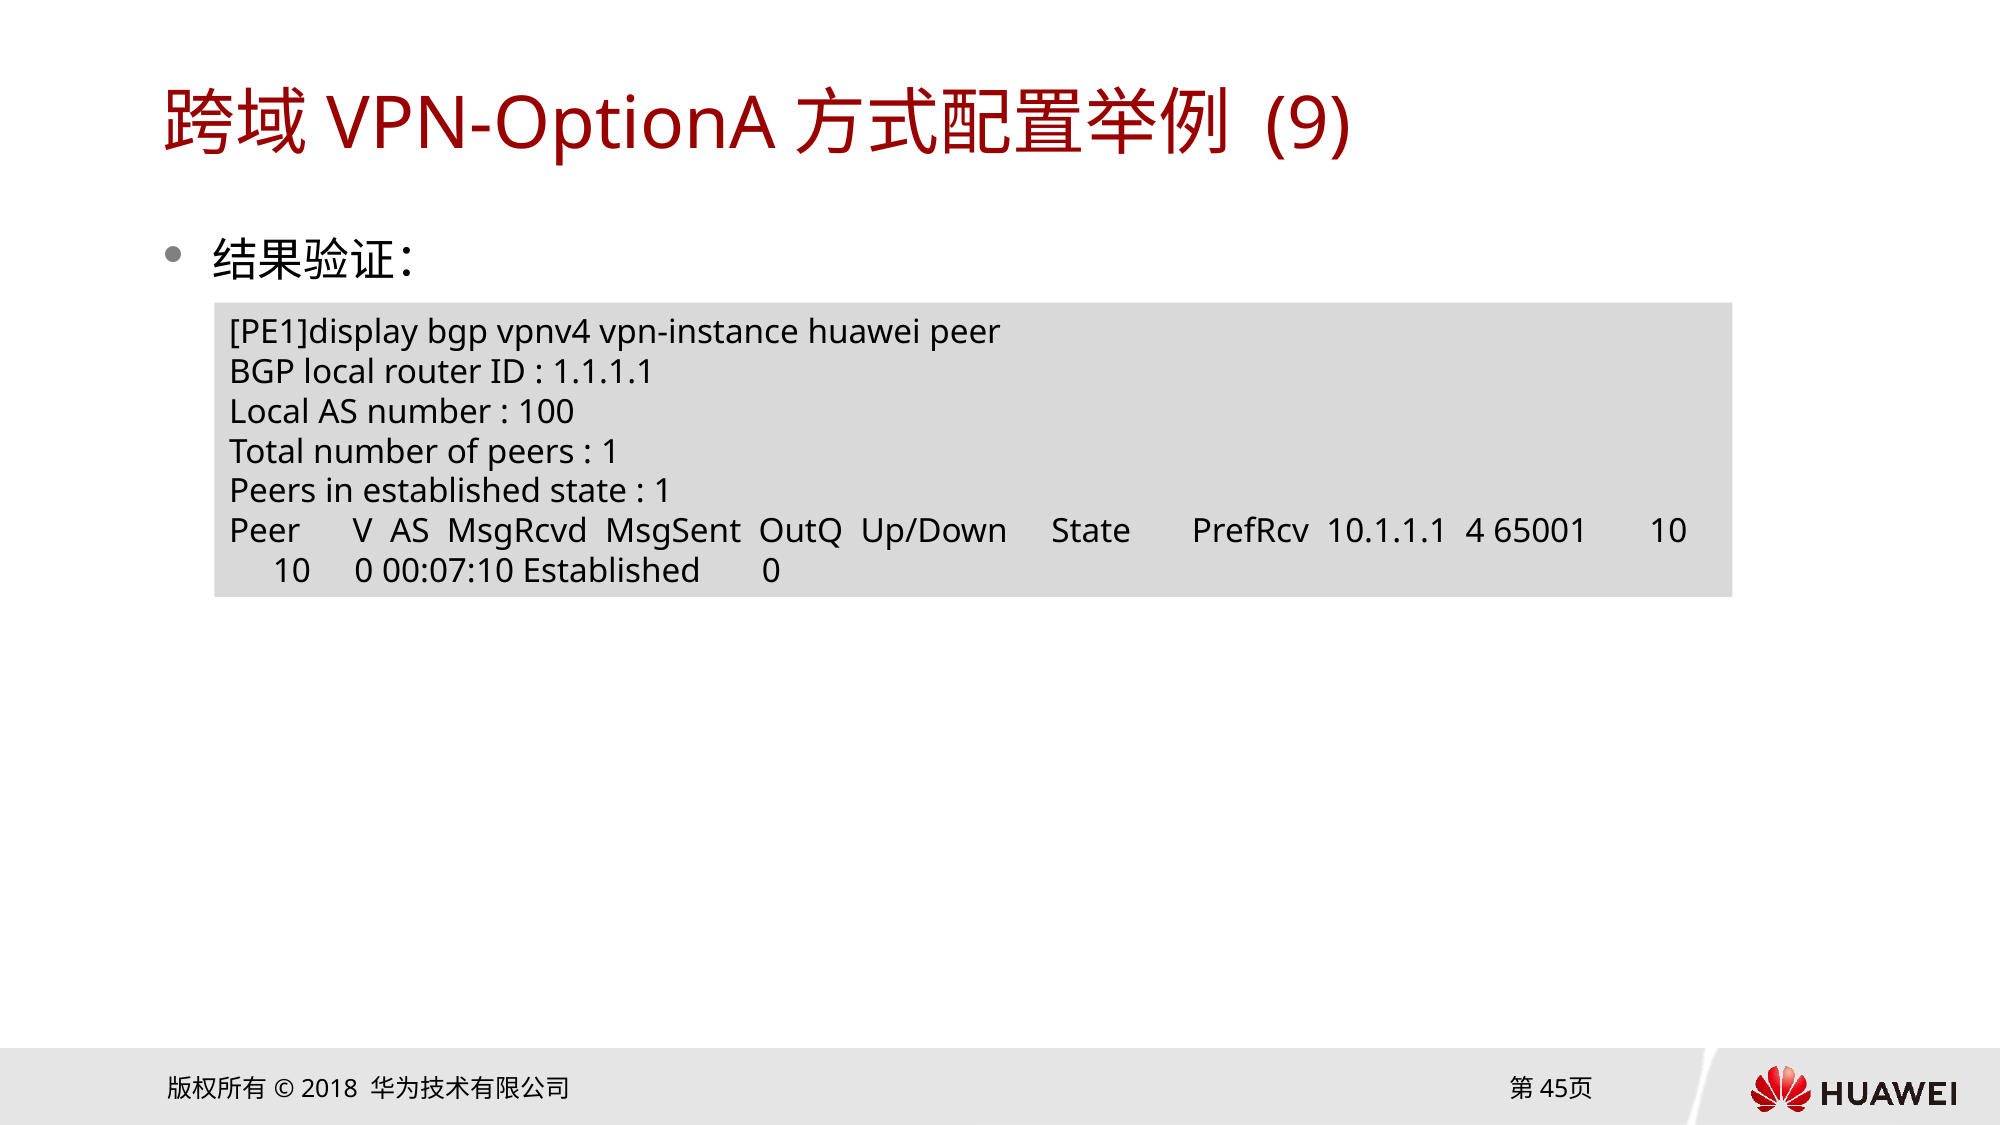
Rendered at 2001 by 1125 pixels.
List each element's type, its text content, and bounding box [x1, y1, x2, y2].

list 结果验证： [149, 202, 1883, 971]
title 跨域VPN-OptionA方式配置举例 (9) [149, 47, 1883, 191]
text_box [PE1]display bgp vpnv4 vpn-instance huawei peer BGP local router ID : 1.1.1.1 Local AS number : 100 Total number of peers : 1 Peers in established state : 1 Peer V AS MsgRcvd MsgSent OutQ Up/Down State PrefRcv 10.1.1.1 4 65001 10 10 0 00:07:10 Established 0 [214, 302, 1733, 597]
picture [0, 1048, 2000, 1125]
